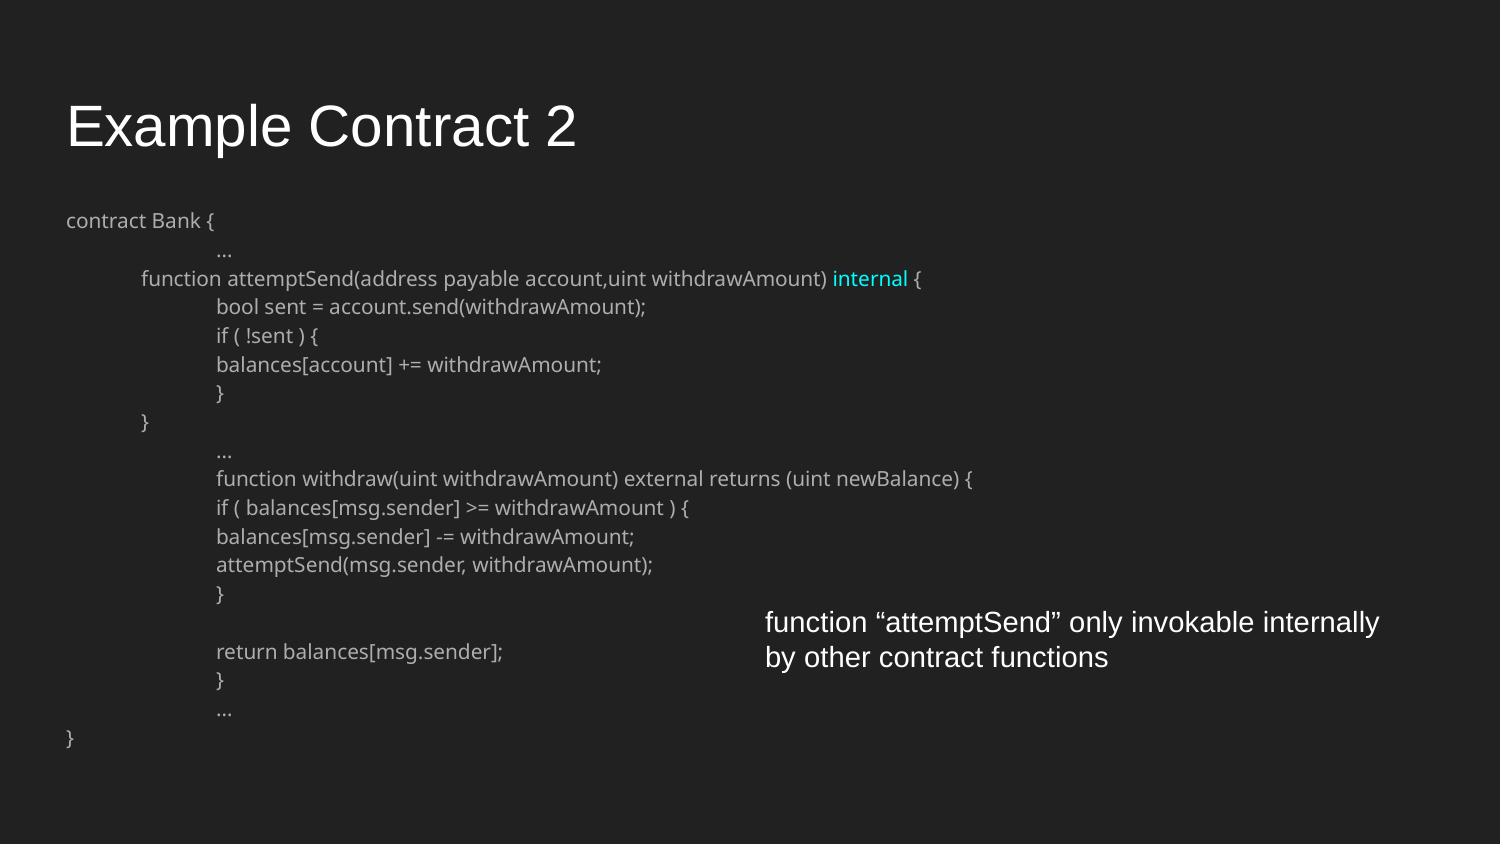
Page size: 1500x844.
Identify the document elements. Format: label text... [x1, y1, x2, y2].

list contract Bank { … function attemptSend(address payable account,uint withdrawAmount) internal { bool sent = account.send(withdrawAmount); if ( !sent ) { balances[account] += withdrawAmount; } } … function withdraw(uint withdrawAmount) external returns (uint newBalance) { if ( balances[msg.sender] >= withdrawAmount ) { balances[msg.sender] -= withdrawAmount; attemptSend(msg.sender, withdrawAmount); } return balances[msg.sender]; } … } [51, 189, 1112, 750]
title Example Contract 2 [51, 72, 1449, 167]
text_box function “attemptSend” only invokable internally by other contract functions [1112, 587, 1412, 688]
